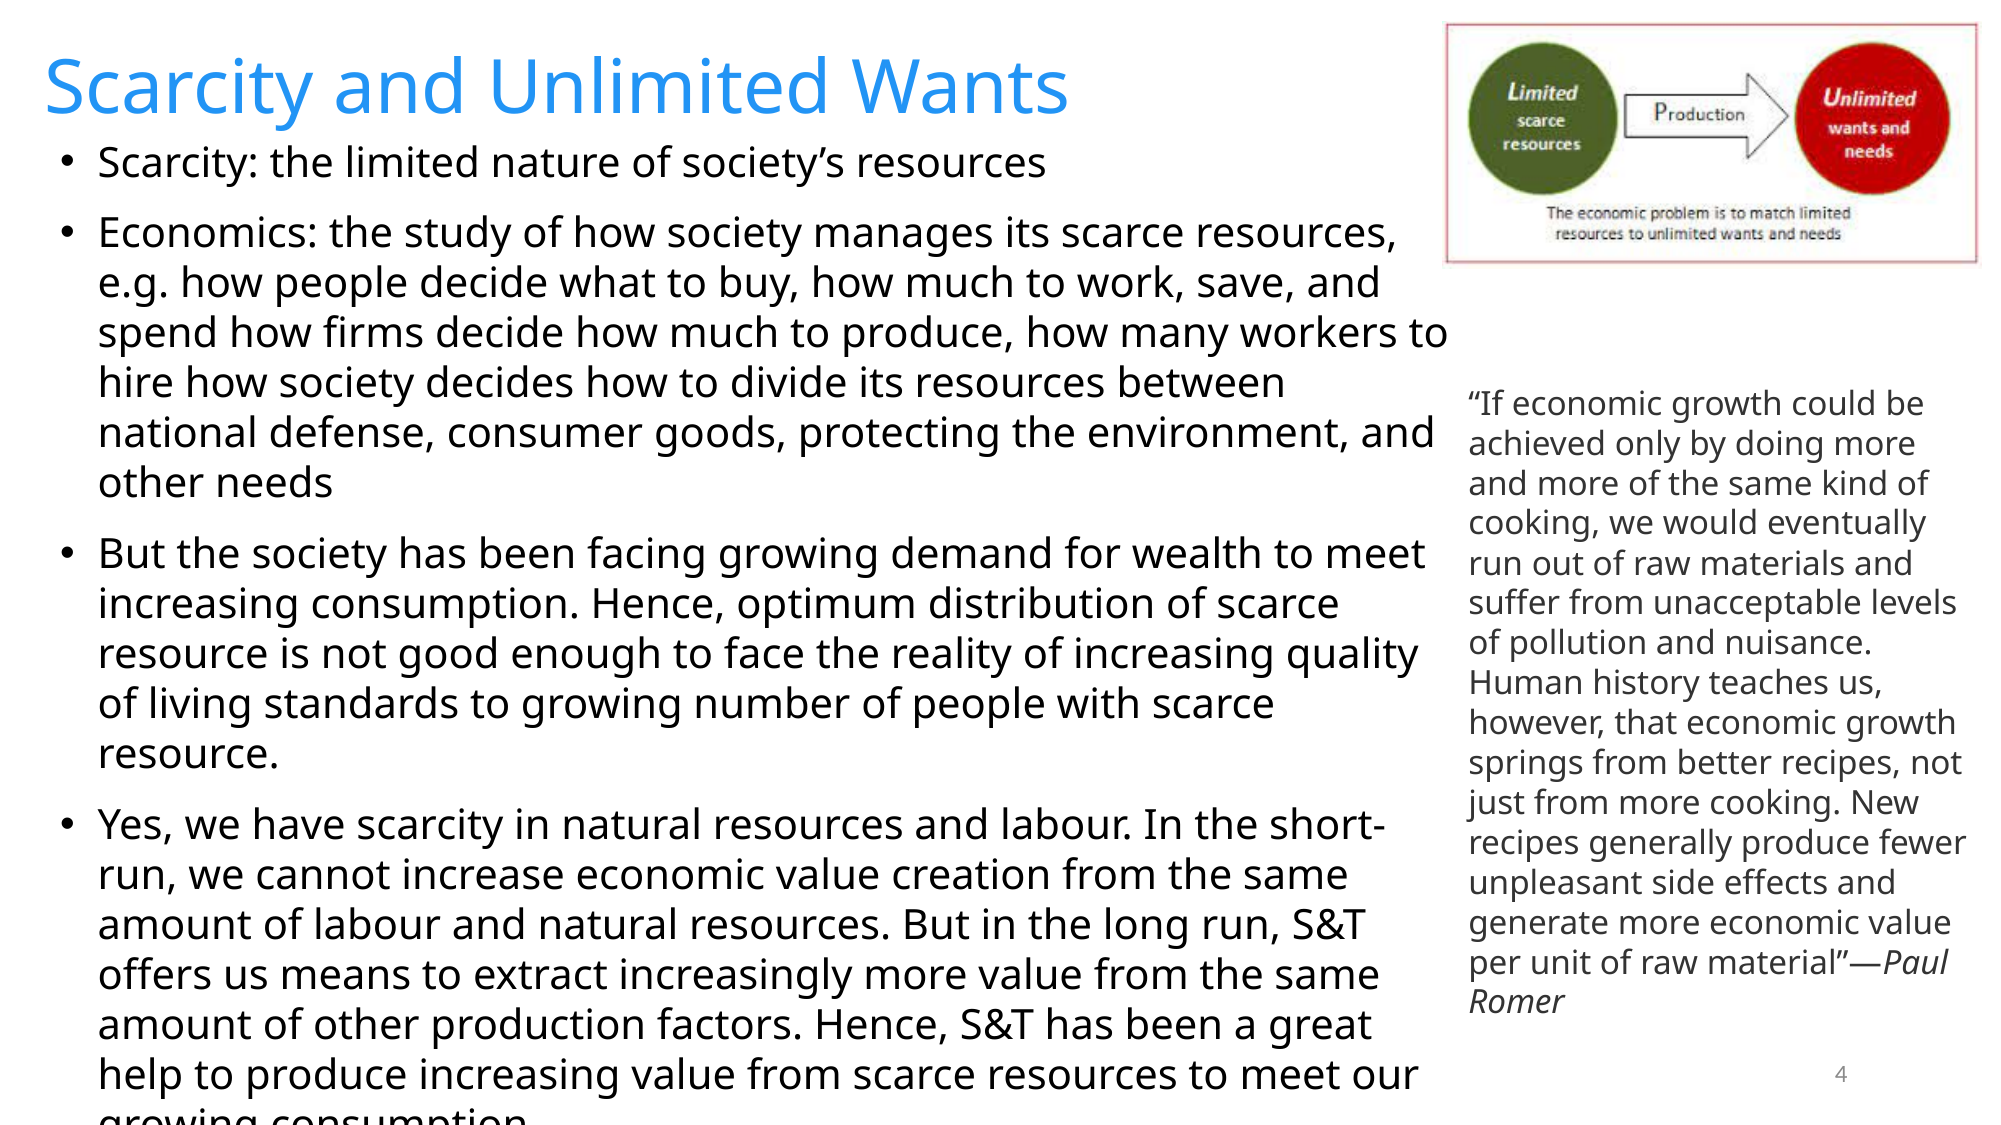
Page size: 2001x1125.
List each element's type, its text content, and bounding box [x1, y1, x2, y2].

list Scarcity: the limited nature of society’s resources Economics: the study of how society manages its scarce resources, e.g. how people decide what to buy, how much to work, save, and spend how firms decide how much to produce, how many workers to hire how society decides how to divide its resources between national defense, consumer goods, protecting the environment, and other needs But the society has been facing growing demand for wealth to meet increasing consumption. Hence, optimum distribution of scarce resource is not good enough to face the reality of increasing quality of living standards to growing number of people with scarce resource. Yes, we have scarcity in natural resources and labour. In the short-run, we cannot increase economic value creation from the same amount of labour and natural resources. But in the long run, S&T offers us means to extract increasingly more value from the same amount of other production factors. Hence, S&T has been a great help to produce increasing value from scarce resources to meet our growing consumption. S&T has the potential to improve both products and production processes in deriving increasing economic value. However, it does not keep doing it linearly. [45, 127, 1472, 998]
text_box “If economic growth could be achieved only by doing more and more of the same kind of cooking, we would eventually run out of raw materials and suffer from unacceptable levels of pollution and nuisance. Human history teaches us, however, that economic growth springs from better recipes, not just from more cooking. New recipes generally produce fewer unpleasant side effects and generate more economic value per unit of raw material”—Paul Romer [1453, 374, 2000, 1028]
title Scarcity and Unlimited Wants [29, 0, 1755, 199]
slide_number 4 [1412, 1042, 1863, 1103]
picture [1442, 21, 1982, 269]
